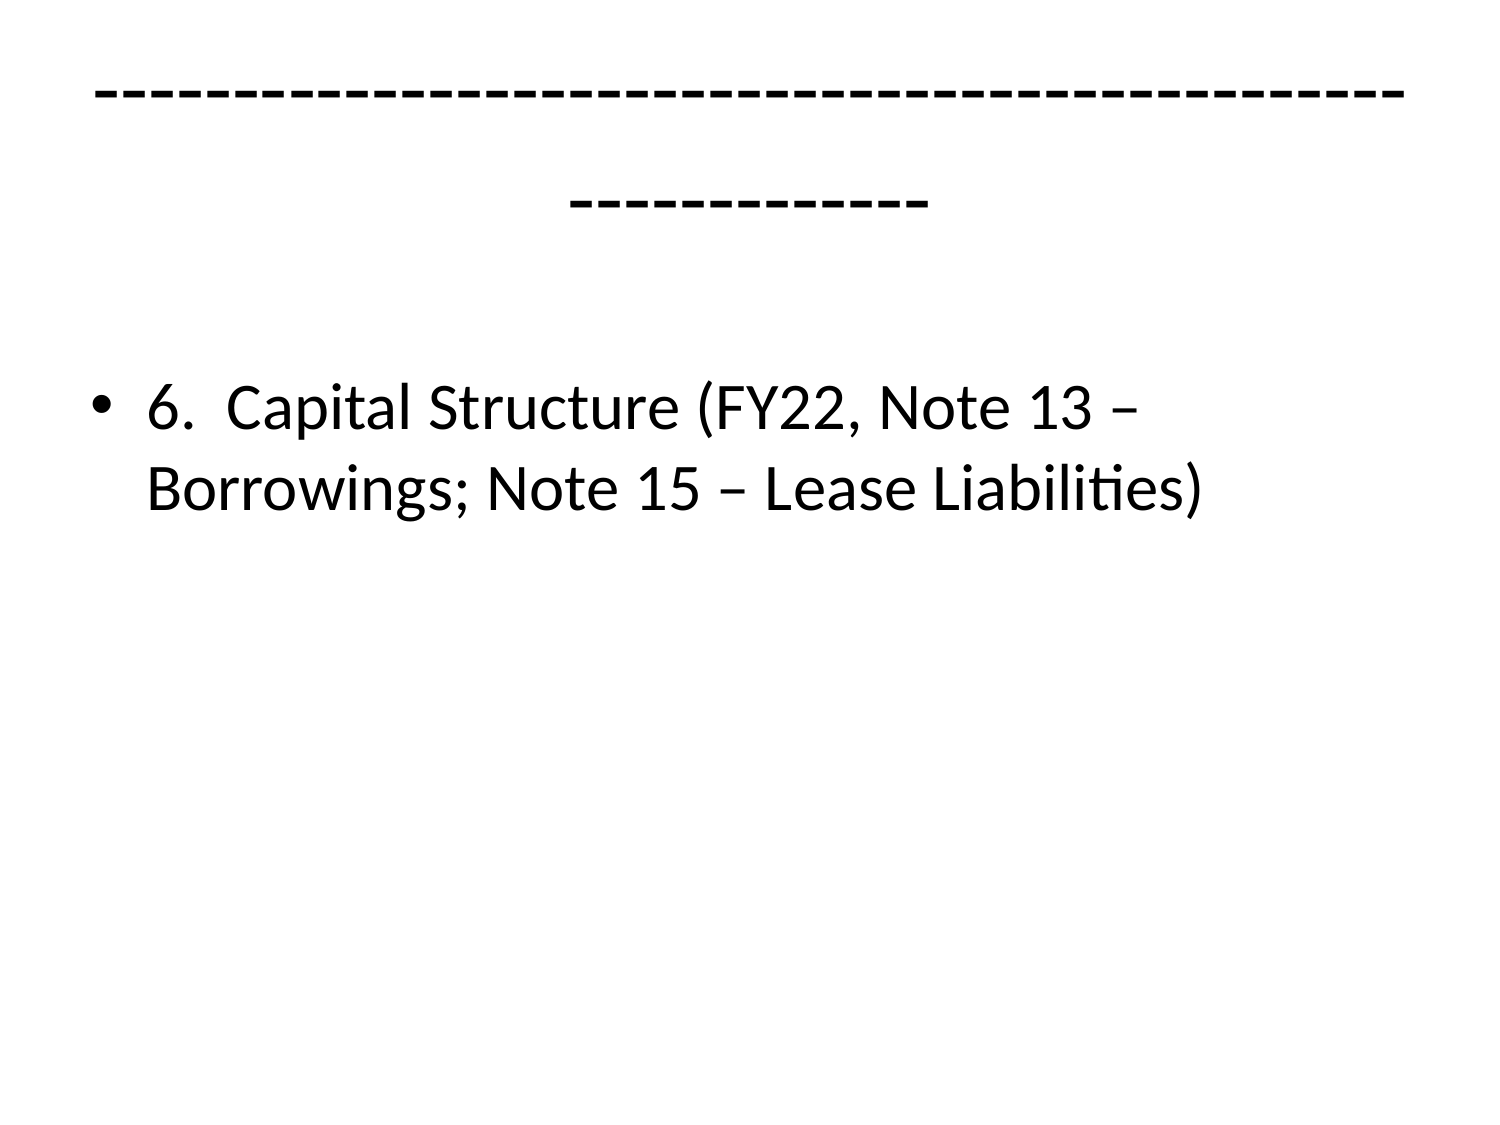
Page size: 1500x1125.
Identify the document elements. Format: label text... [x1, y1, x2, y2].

list 6. Capital Structure (FY22, Note 13 – Borrowings; Note 15 – Lease Liabilities) [75, 262, 1425, 1005]
title ------------------------------------------------------------ [75, 45, 1425, 233]
